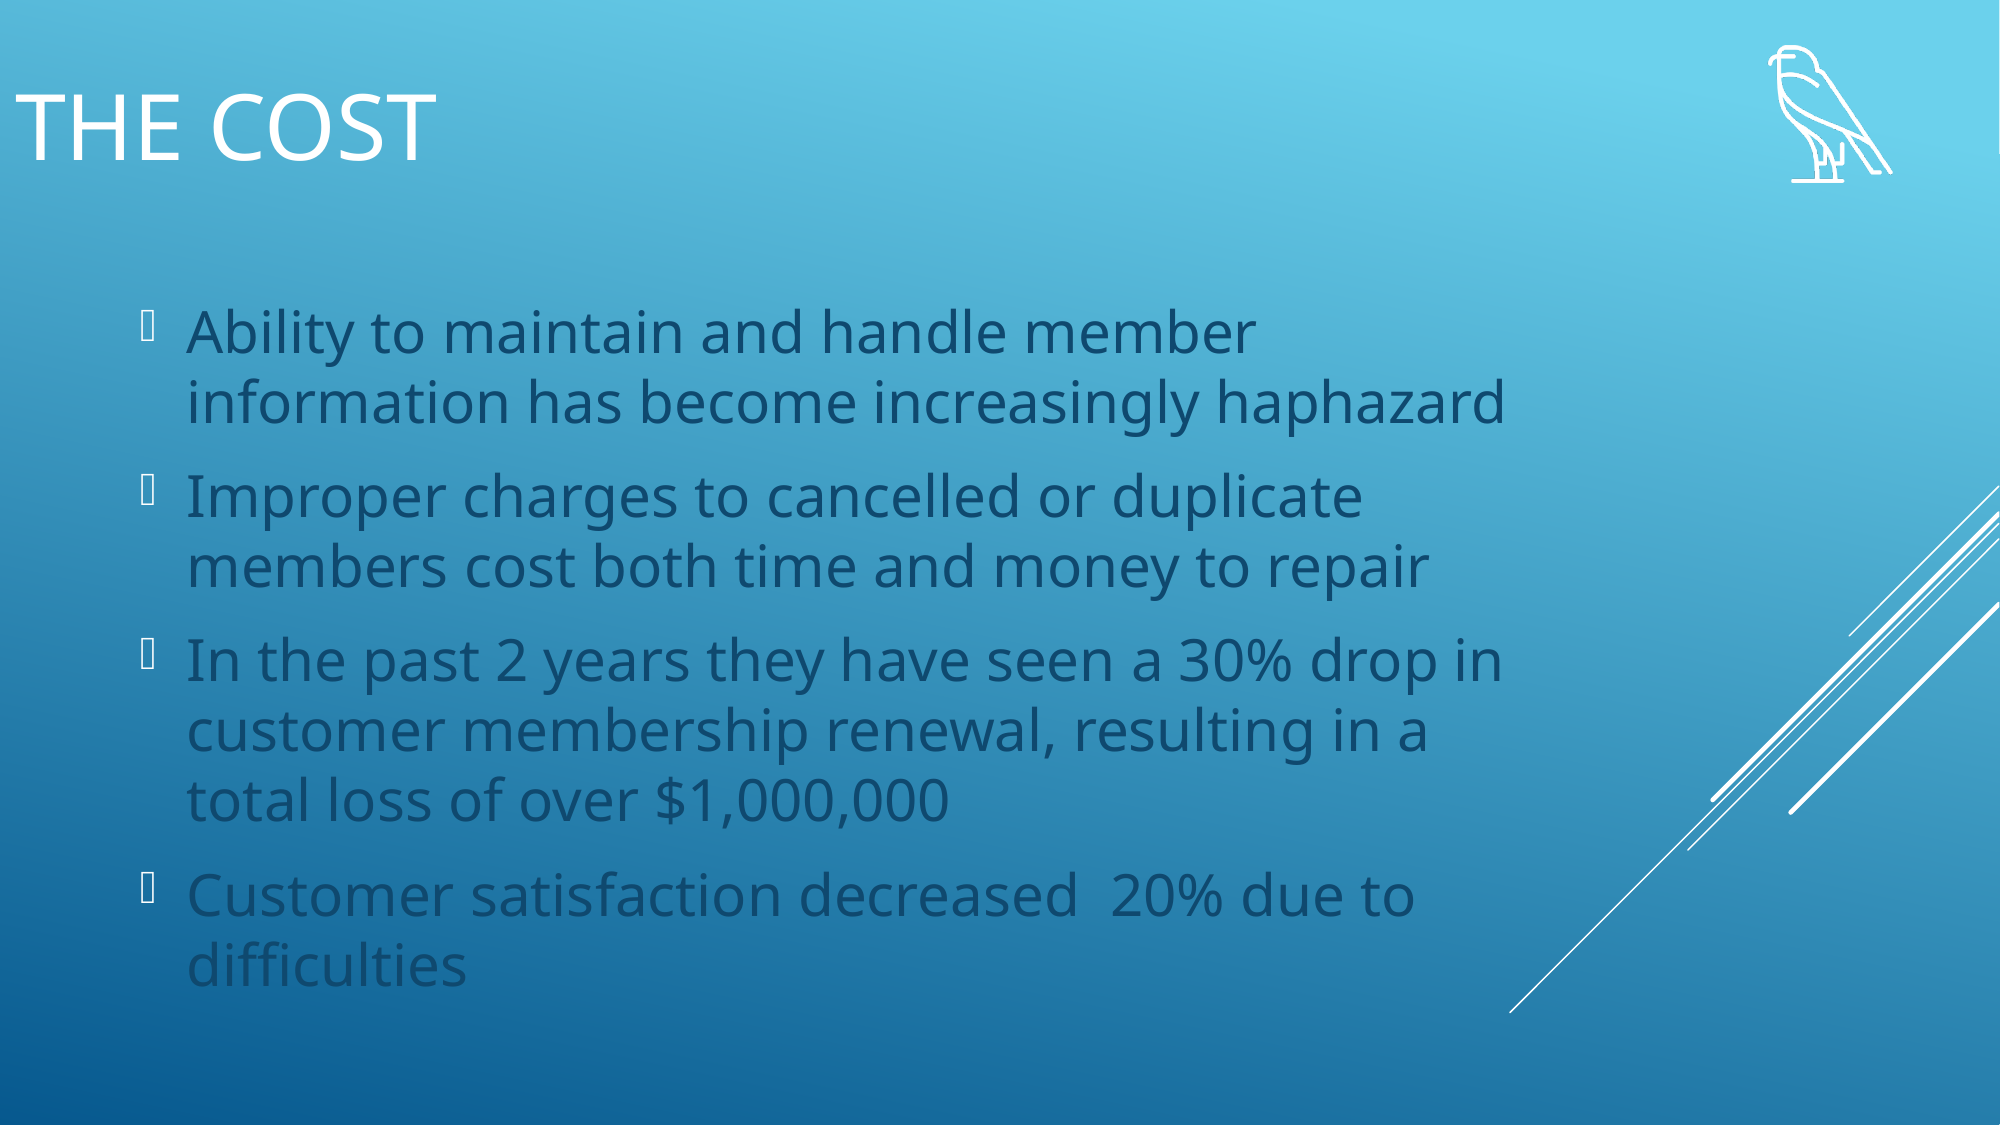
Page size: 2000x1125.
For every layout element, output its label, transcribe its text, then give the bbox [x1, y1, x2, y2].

picture [1761, 44, 1900, 183]
list Ability to maintain and handle member information has become increasingly haphazard Improper charges to cancelled or duplicate members cost both time and money to repair In the past 2 years they have seen a 30% drop in customer membership renewal, resulting in a total loss of over $1,000,000 Customer satisfaction decreased 20% due to difficulties [124, 350, 1525, 943]
title THE COST [0, 0, 1400, 248]
